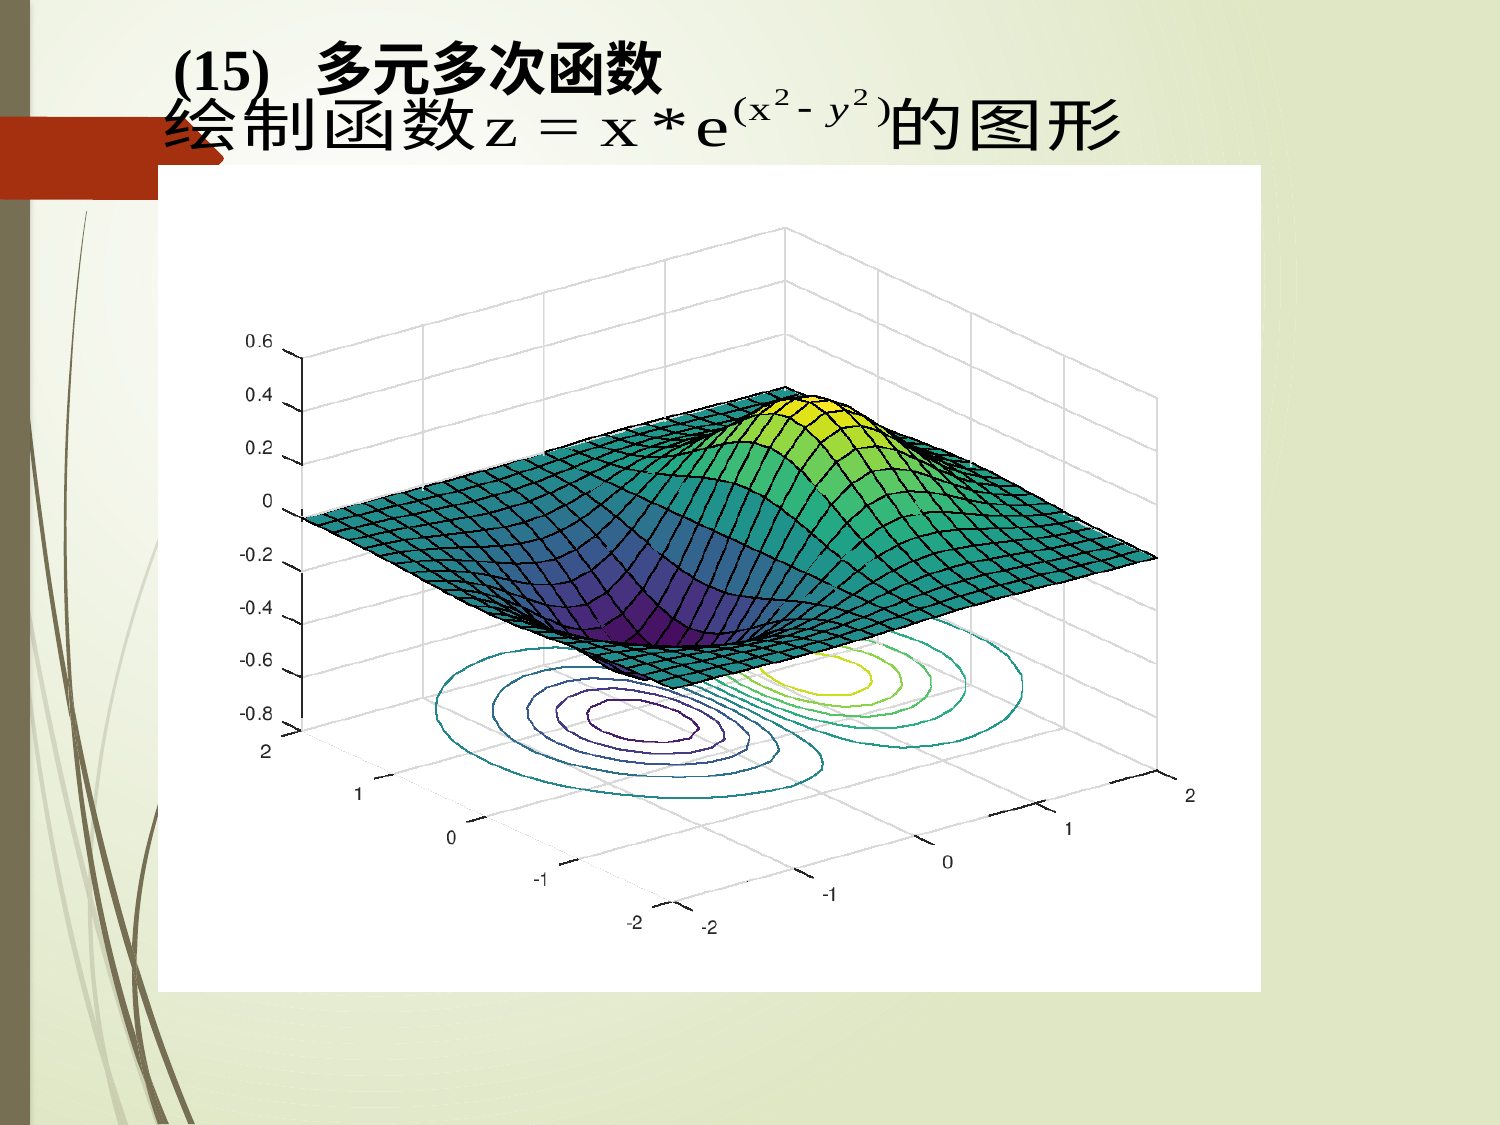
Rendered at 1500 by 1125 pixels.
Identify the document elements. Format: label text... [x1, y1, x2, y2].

picture [158, 165, 1262, 993]
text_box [153, 74, 1134, 166]
text_box (15) 多元多次函数 [158, 24, 800, 73]
